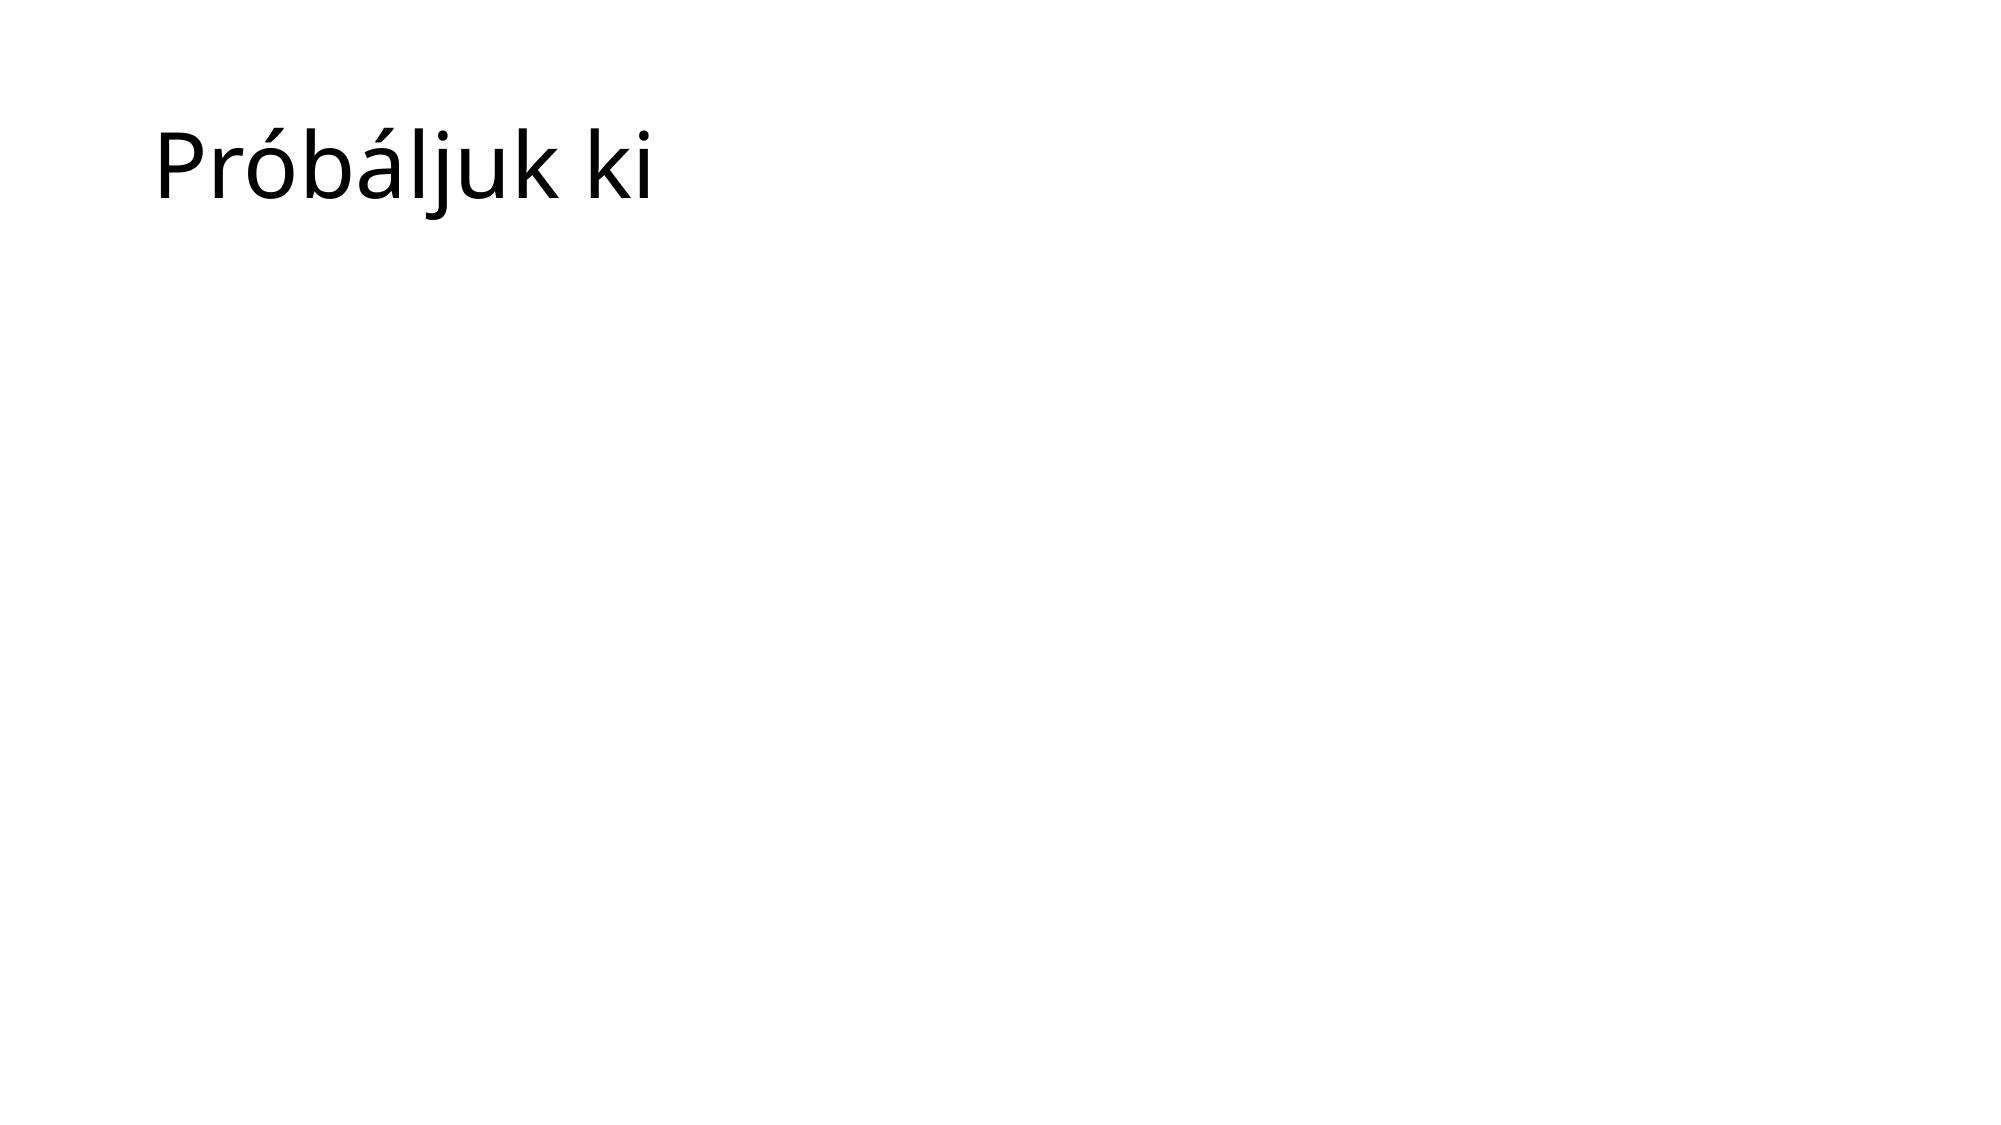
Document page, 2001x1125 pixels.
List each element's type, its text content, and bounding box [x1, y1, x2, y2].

title Próbáljuk ki [137, 59, 1863, 278]
